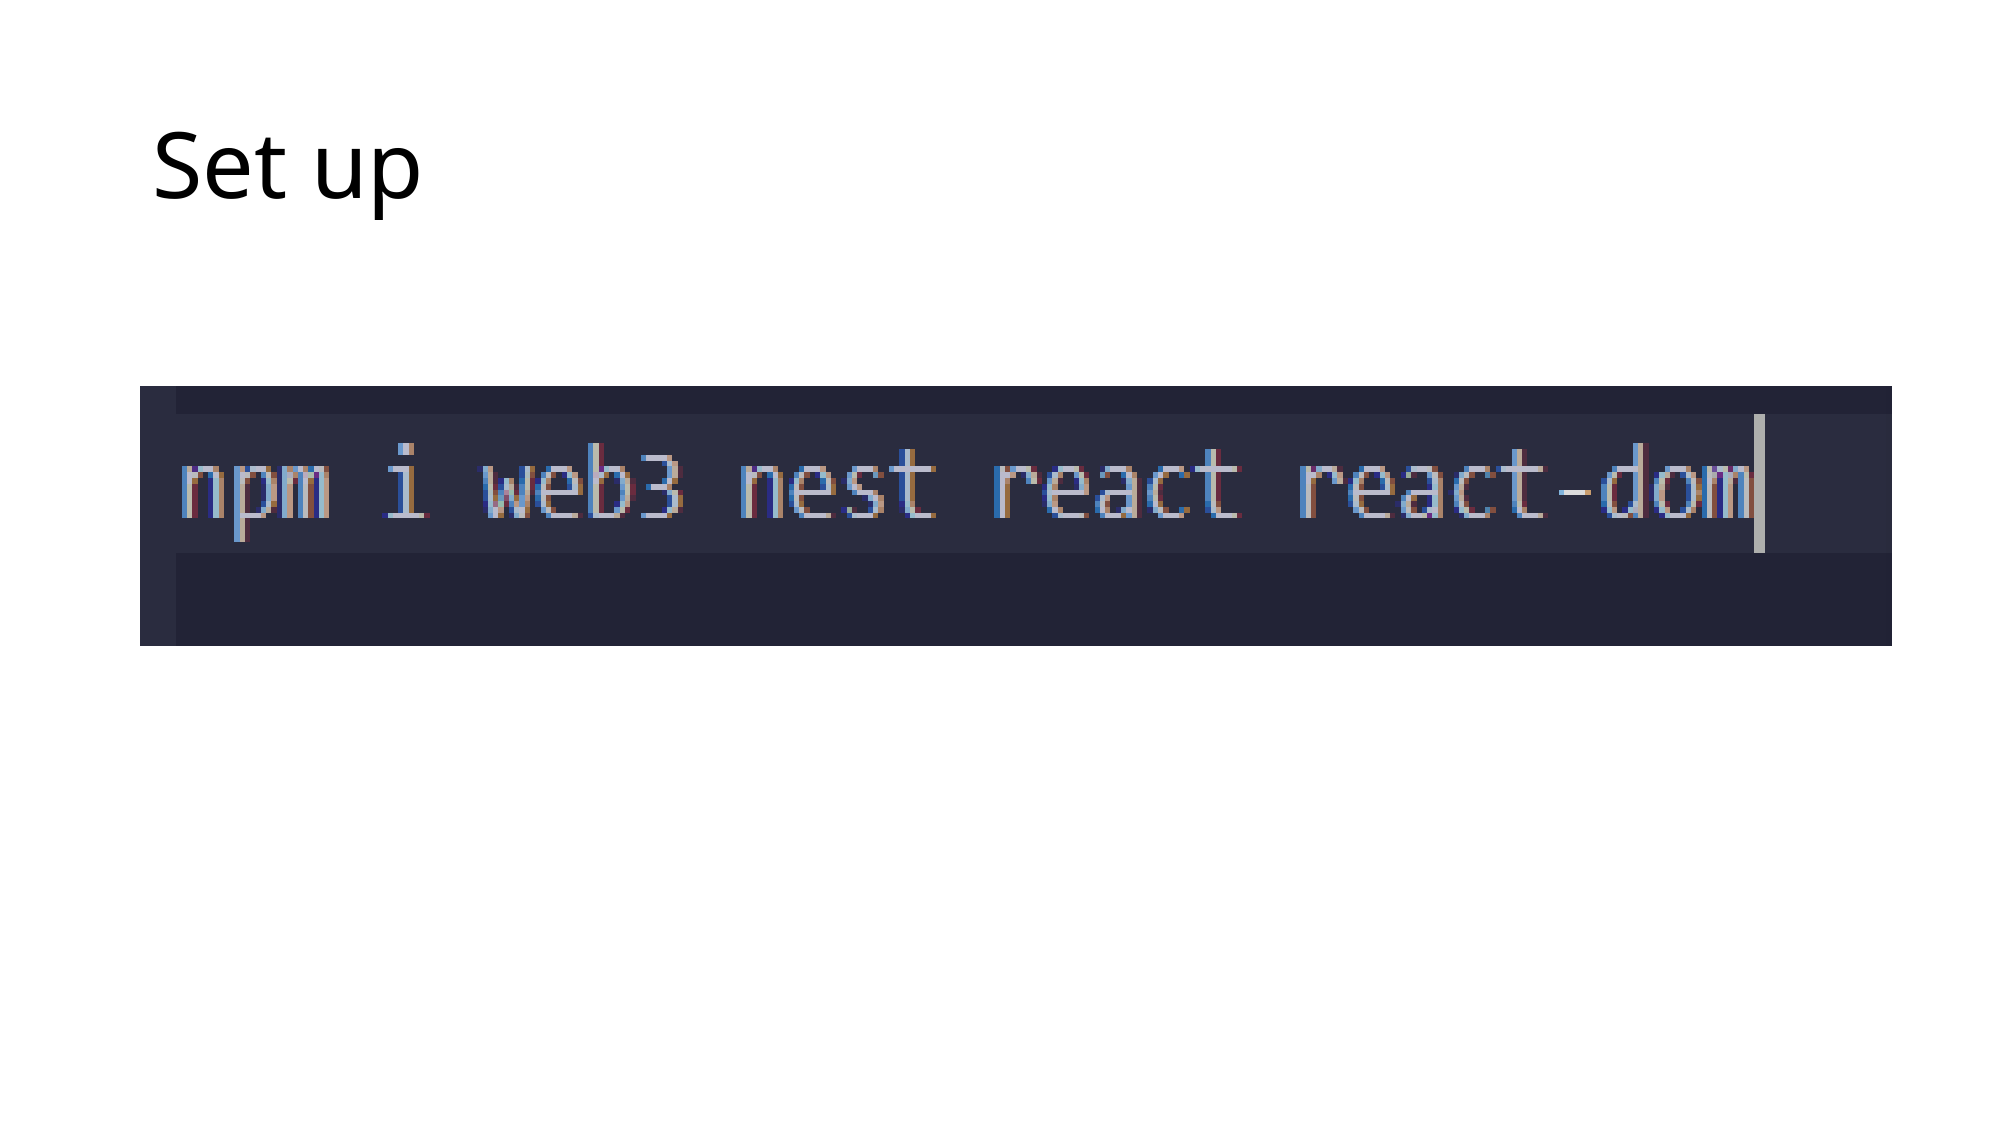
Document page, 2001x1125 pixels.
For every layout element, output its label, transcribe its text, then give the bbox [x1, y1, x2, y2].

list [140, 386, 1892, 646]
title Set up [137, 59, 1863, 278]
